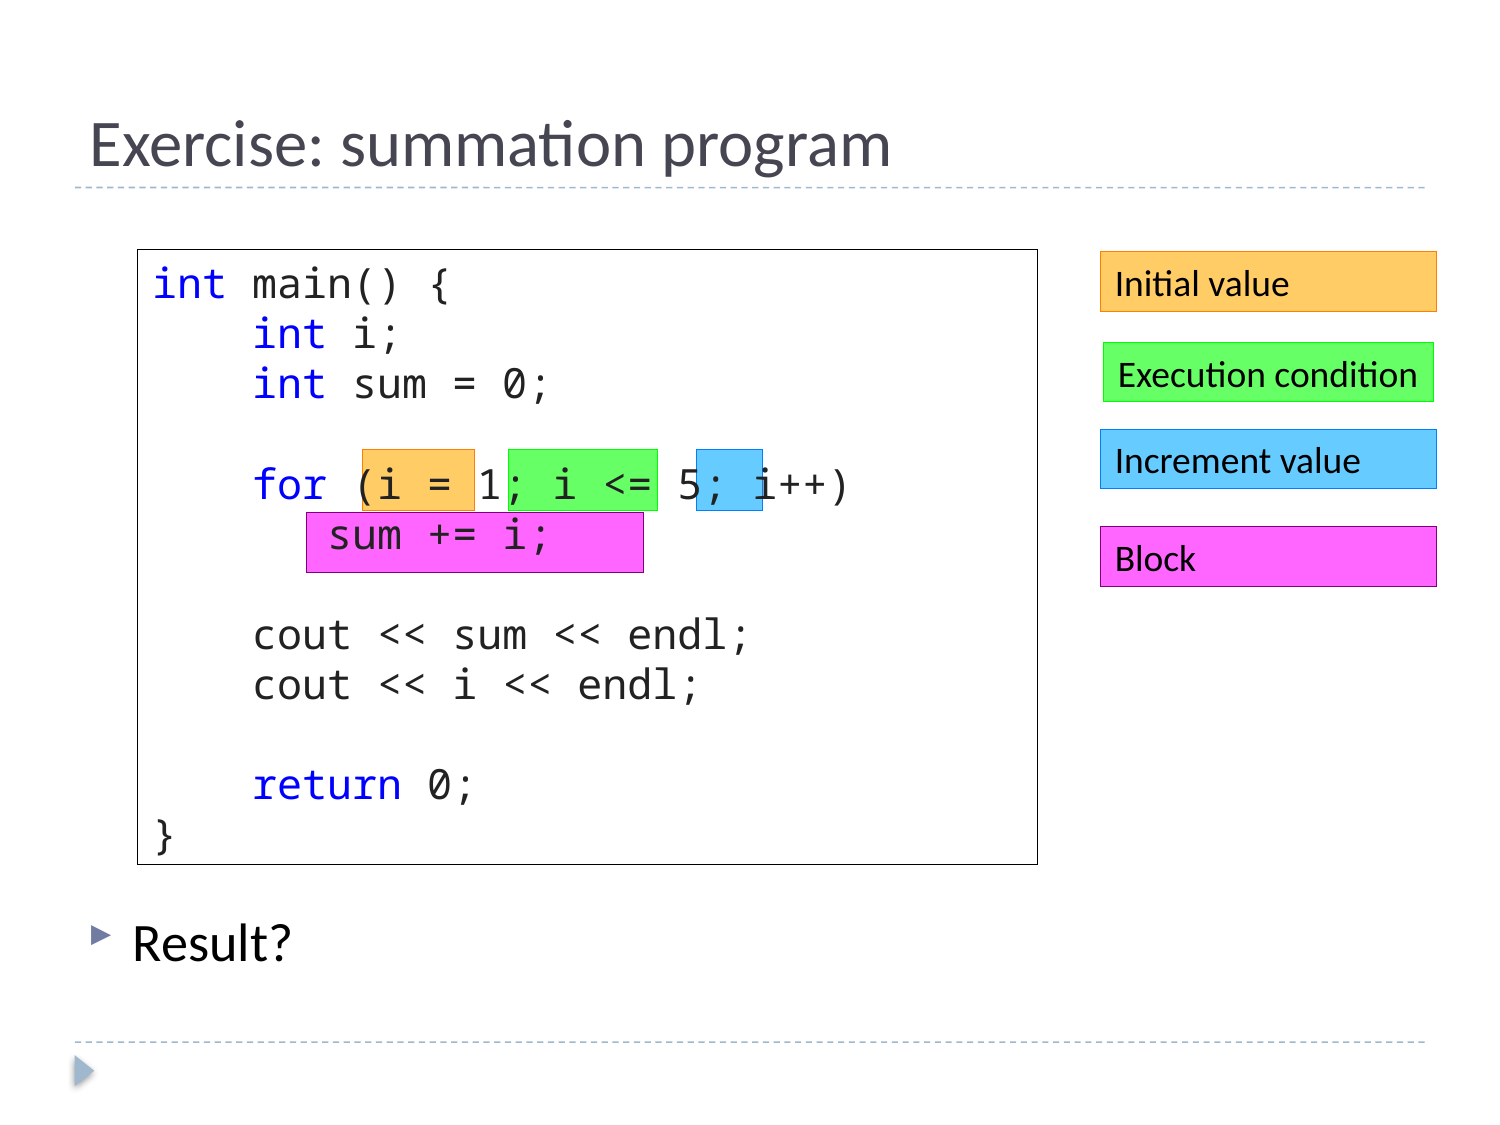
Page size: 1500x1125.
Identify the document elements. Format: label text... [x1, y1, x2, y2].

list Result? [72, 900, 1423, 1025]
title Exercise: summation program [75, 24, 1425, 188]
text_box Execution condition [1103, 342, 1434, 402]
text_box Increment value [1100, 429, 1437, 489]
text_box Block [1100, 526, 1437, 587]
text_box Initial value [1100, 251, 1437, 312]
text_box int main() { int i; int sum = 0; for (i = 1; i <= 5; i++) sum += i; cout << sum << endl; cout << i << endl; return 0; } [137, 249, 1038, 865]
